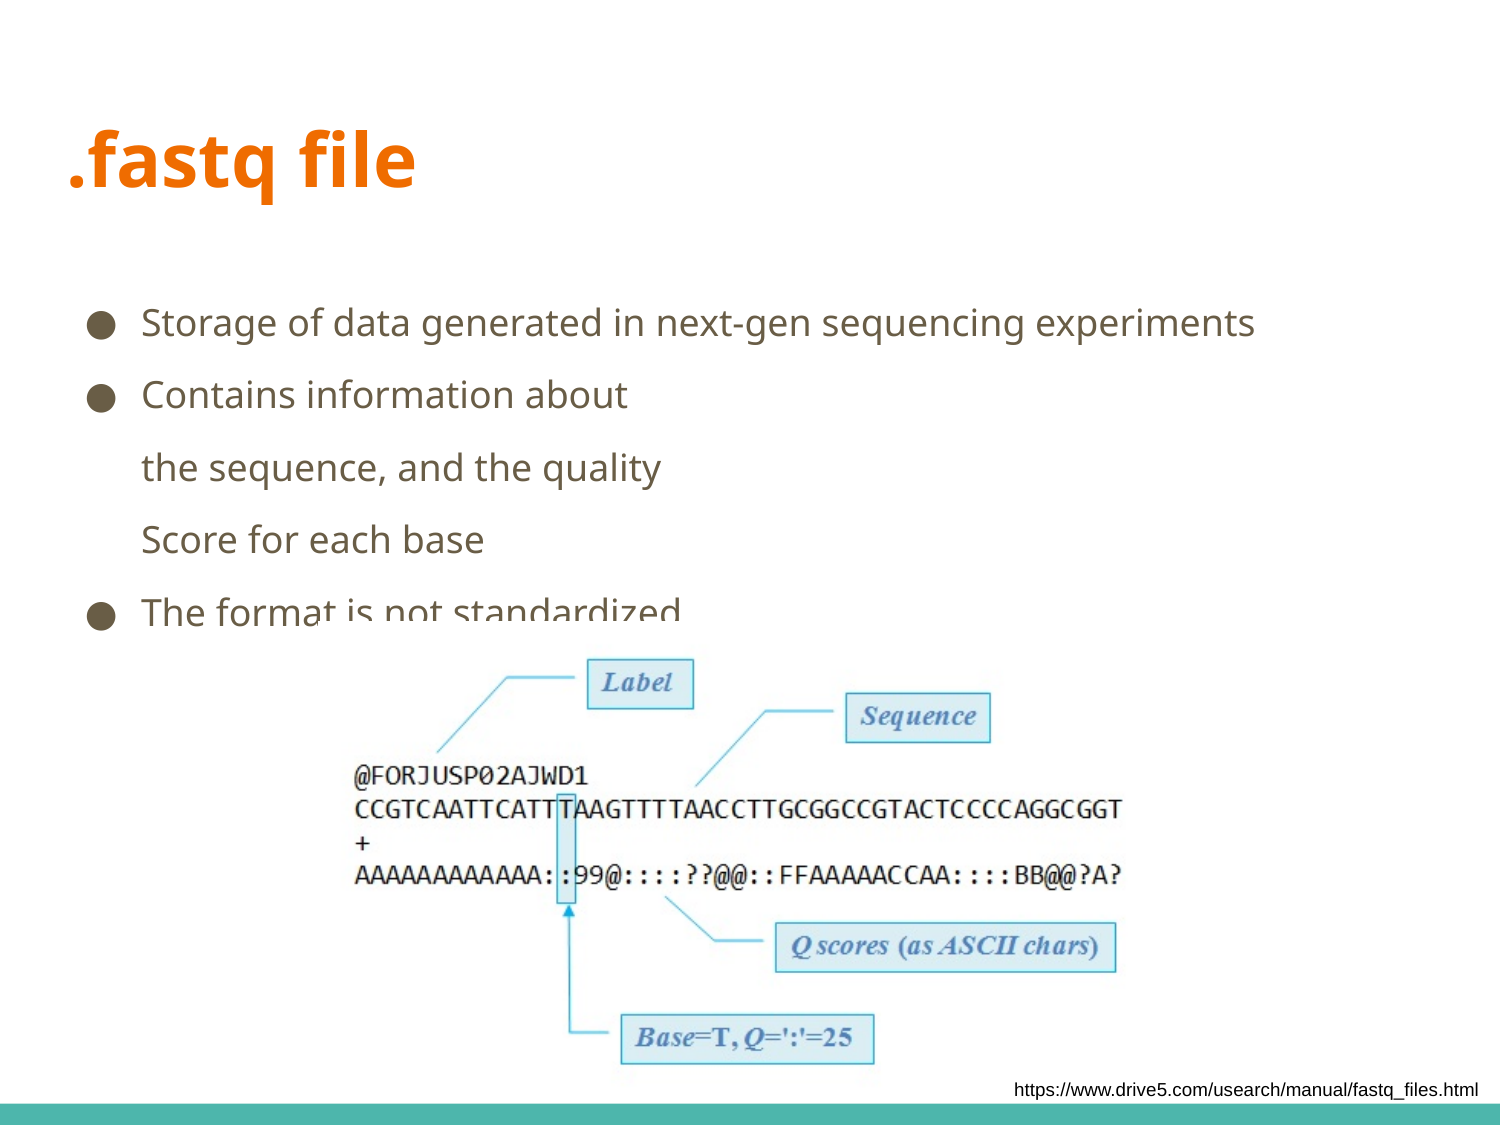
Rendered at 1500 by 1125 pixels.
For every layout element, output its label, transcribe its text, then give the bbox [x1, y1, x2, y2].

title .fastq file [51, 97, 1449, 252]
picture [318, 621, 1164, 1098]
list Storage of data generated in next-gen sequencing experiments Contains information about the sequence, and the quality Score for each base The format is not standardized [51, 276, 1449, 1000]
text_box https://www.drive5.com/usearch/manual/fastq_files.html [999, 1063, 1500, 1125]
